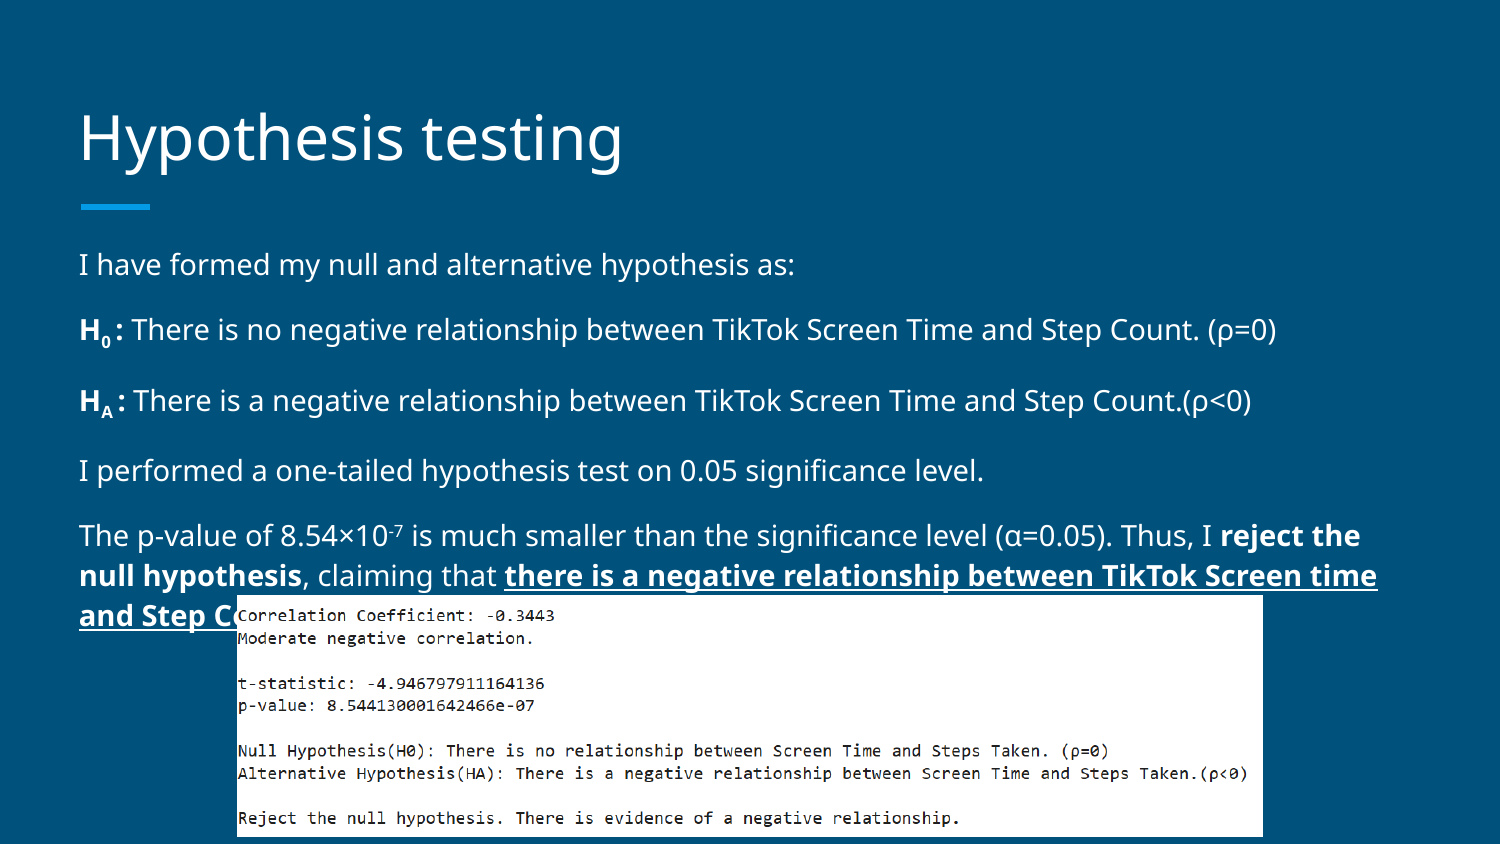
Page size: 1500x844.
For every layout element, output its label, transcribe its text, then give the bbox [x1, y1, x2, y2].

list I have formed my null and alternative hypothesis as: H0 : There is no negative relationship between TikTok Screen Time and Step Count. (ρ=0) HA : There is a negative relationship between TikTok Screen Time and Step Count.(ρ<0) I performed a one-tailed hypothesis test on 0.05 significance level. The p-value of 8.54×10-7 is much smaller than the significance level (α=0.05). Thus, I reject the null hypothesis, claiming that there is a negative relationship between TikTok Screen time and Step Count. [63, 225, 1437, 731]
picture [236, 596, 1262, 836]
title Hypothesis testing [63, 75, 1437, 188]
